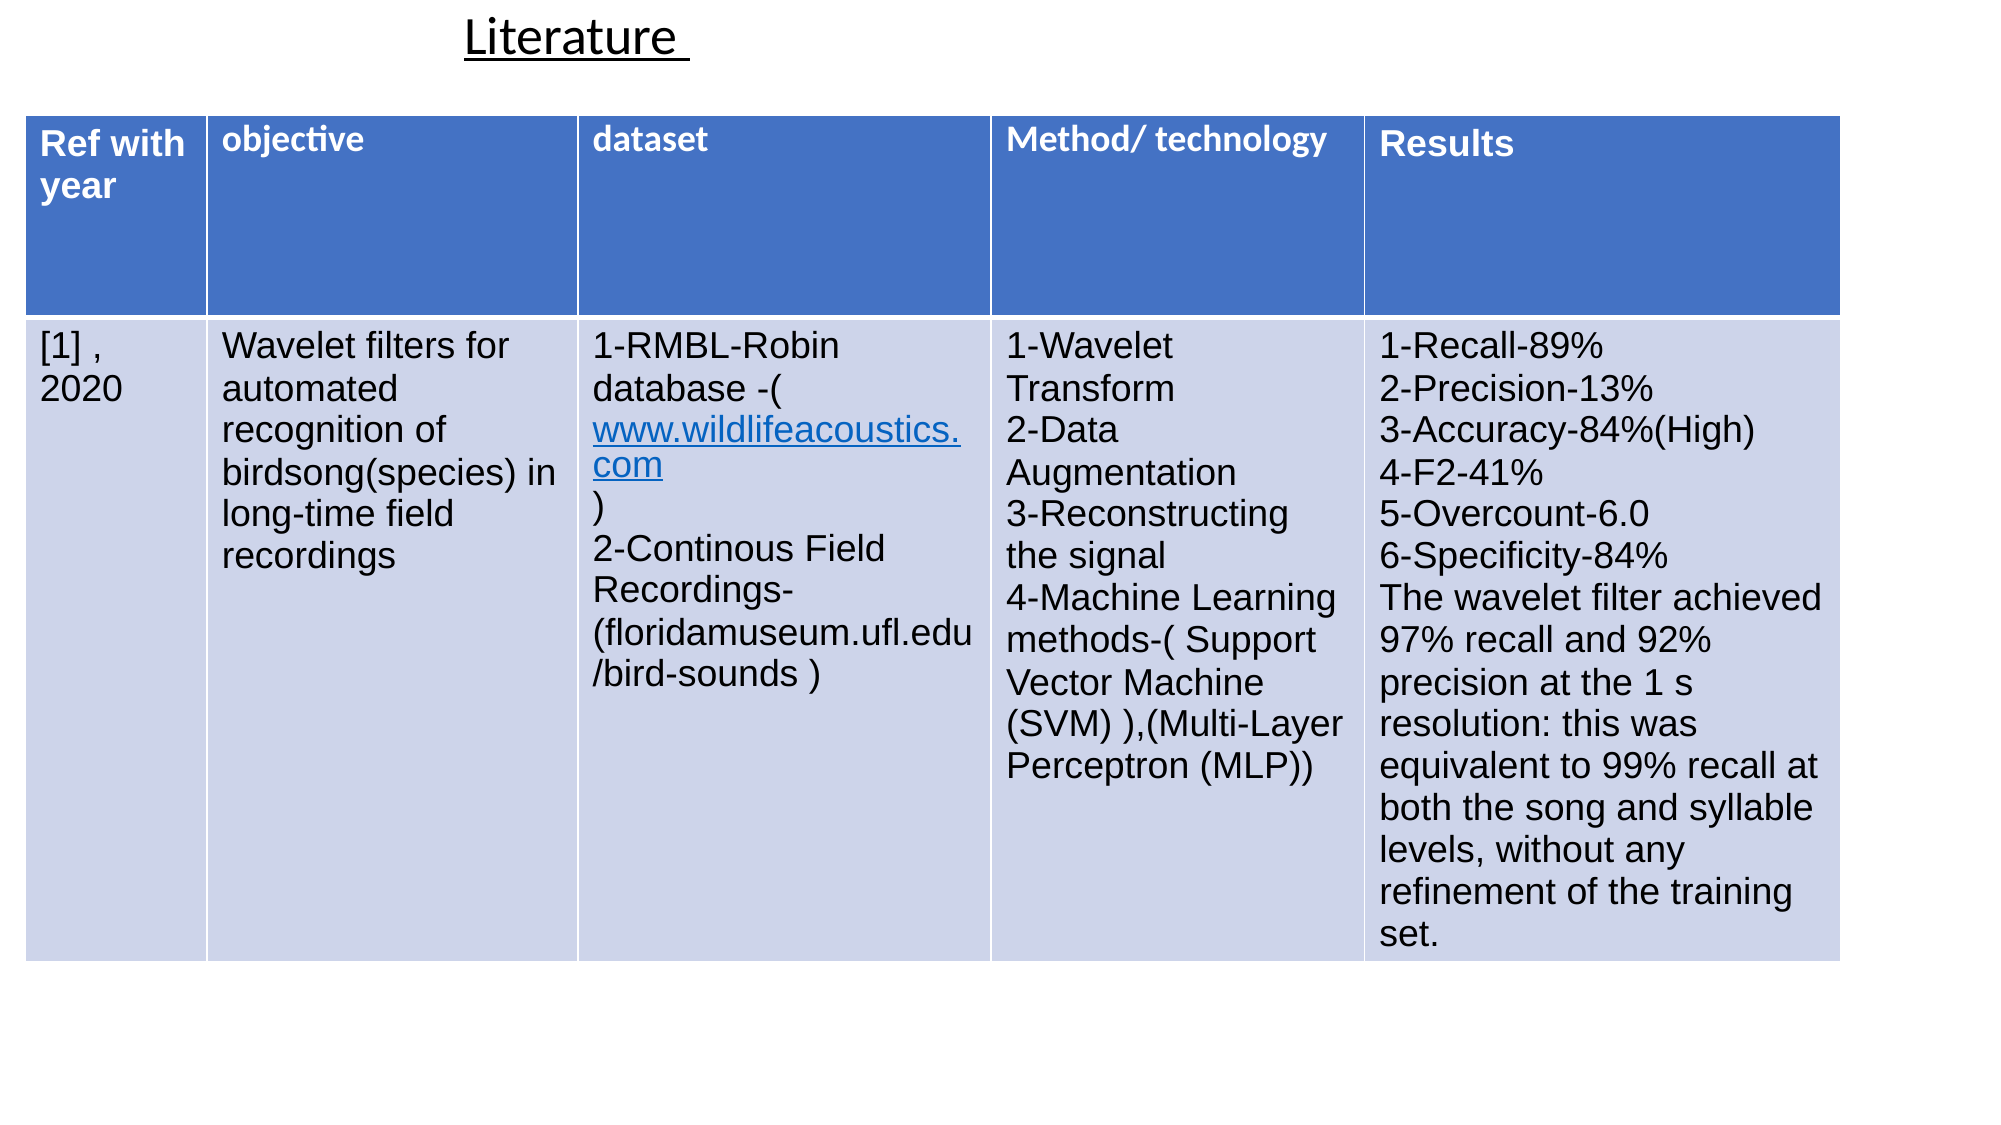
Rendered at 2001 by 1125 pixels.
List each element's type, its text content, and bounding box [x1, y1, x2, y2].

table_cell 1-Wavelet Transform 2-Data Augmentation 3-Reconstructing the signal 4-Machine Learning methods-( Support Vector Machine (SVM) ),(Multi-Layer Perceptron (MLP)) [992, 320, 1364, 961]
title Literature [69, 0, 1795, 75]
table_header objective [208, 116, 577, 315]
table_cell 1-Recall-89% 2-Precision-13% 3-Accuracy-84%(High) 4-F2-41% 5-Overcount-6.0 6-Specificity-84% The wavelet filter achieved 97% recall and 92% precision at the 1 s resolution: this was equivalent to 99% recall at both the song and syllable levels, without any refinement of the training set. [1365, 320, 1840, 961]
table_header Ref with year [26, 116, 206, 315]
table_header dataset [579, 116, 990, 315]
table_cell [1] , 2020 [26, 320, 206, 961]
table_cell 1-RMBL-Robin database -(www.wildlifeacoustics.com) 2-Continous Field Recordings-(floridamuseum.ufl.edu/bird-sounds ) [579, 320, 990, 961]
table_header Method/ technology [992, 116, 1364, 315]
table_header Results [1365, 116, 1840, 315]
table_cell Wavelet filters for automated recognition of birdsong(species) in long-time field recordings [208, 320, 577, 961]
